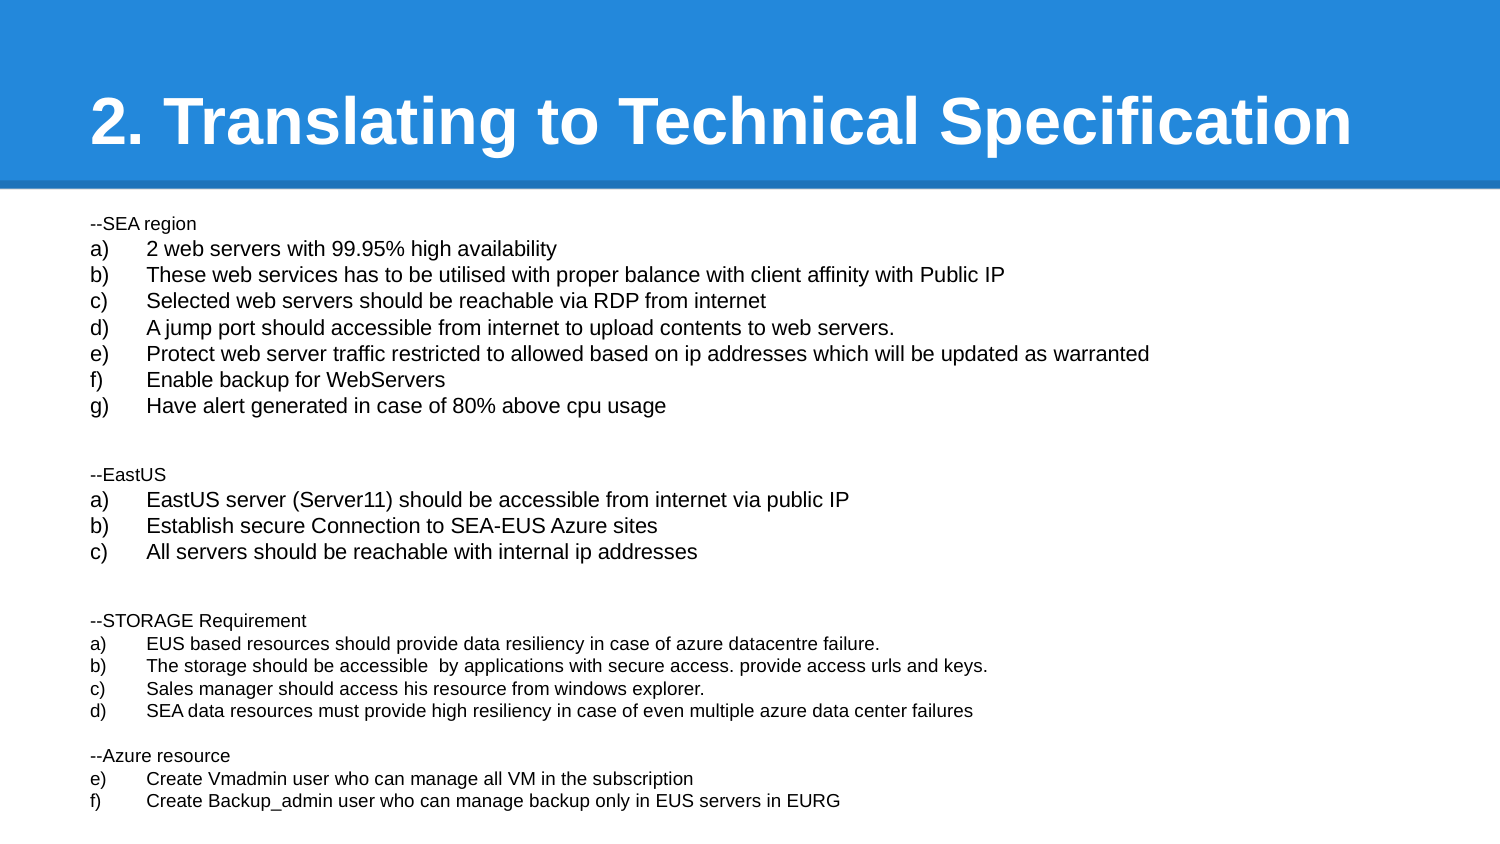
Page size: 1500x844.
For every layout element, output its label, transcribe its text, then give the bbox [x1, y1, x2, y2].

title 2. Translating to Technical Specification [75, 32, 1425, 174]
list --SEA region 2 web servers with 99.95% high availability These web services has to be utilised with proper balance with client affinity with Public IP Selected web servers should be reachable via RDP from internet A jump port should accessible from internet to upload contents to web servers. Protect web server traffic restricted to allowed based on ip addresses which will be updated as warranted Enable backup for WebServers Have alert generated in case of 80% above cpu usage --EastUS EastUS server (Server11) should be accessible from internet via public IP Establish secure Connection to SEA-EUS Azure sites All servers should be reachable with internal ip addresses --STORAGE Requirement EUS based resources should provide data resiliency in case of azure datacentre failure. The storage should be accessible by applications with secure access. provide access urls and keys. Sales manager should access his resource from windows explorer. SEA data resources must provide high resiliency in case of even multiple azure data center failures --Azure resource Create Vmadmin user who can manage all VM in the subscription Create Backup_admin user who can manage backup only in EUS servers in EURG [75, 196, 1425, 808]
